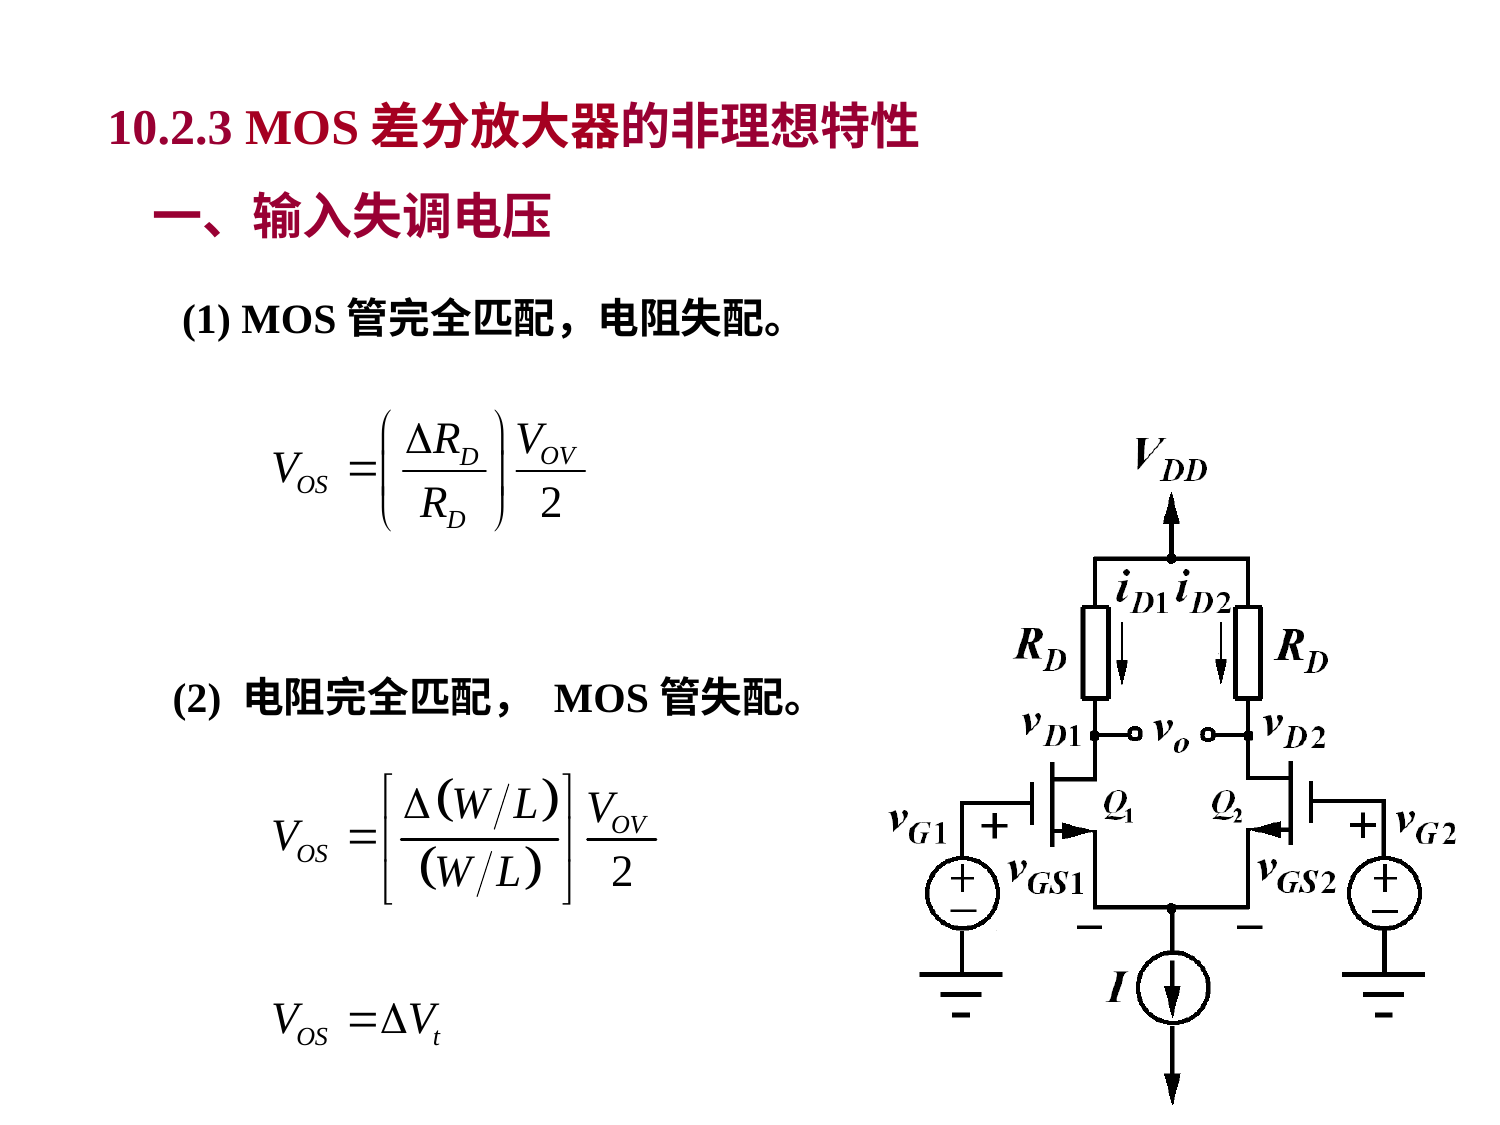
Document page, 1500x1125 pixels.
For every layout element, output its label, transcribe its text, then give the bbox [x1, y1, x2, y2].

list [268, 399, 595, 543]
text_box (1) MOS管完全匹配，电阻失配。 [167, 284, 821, 350]
text_box 一、输入失调电压 [138, 177, 1213, 252]
text_box 10.2.3 MOS差分放大器的非理想特性 [92, 86, 1168, 162]
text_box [268, 988, 449, 1057]
picture [877, 418, 1456, 1108]
text_box (2) 电阻完全匹配， MOS管失配。 [157, 662, 841, 728]
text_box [268, 764, 667, 915]
